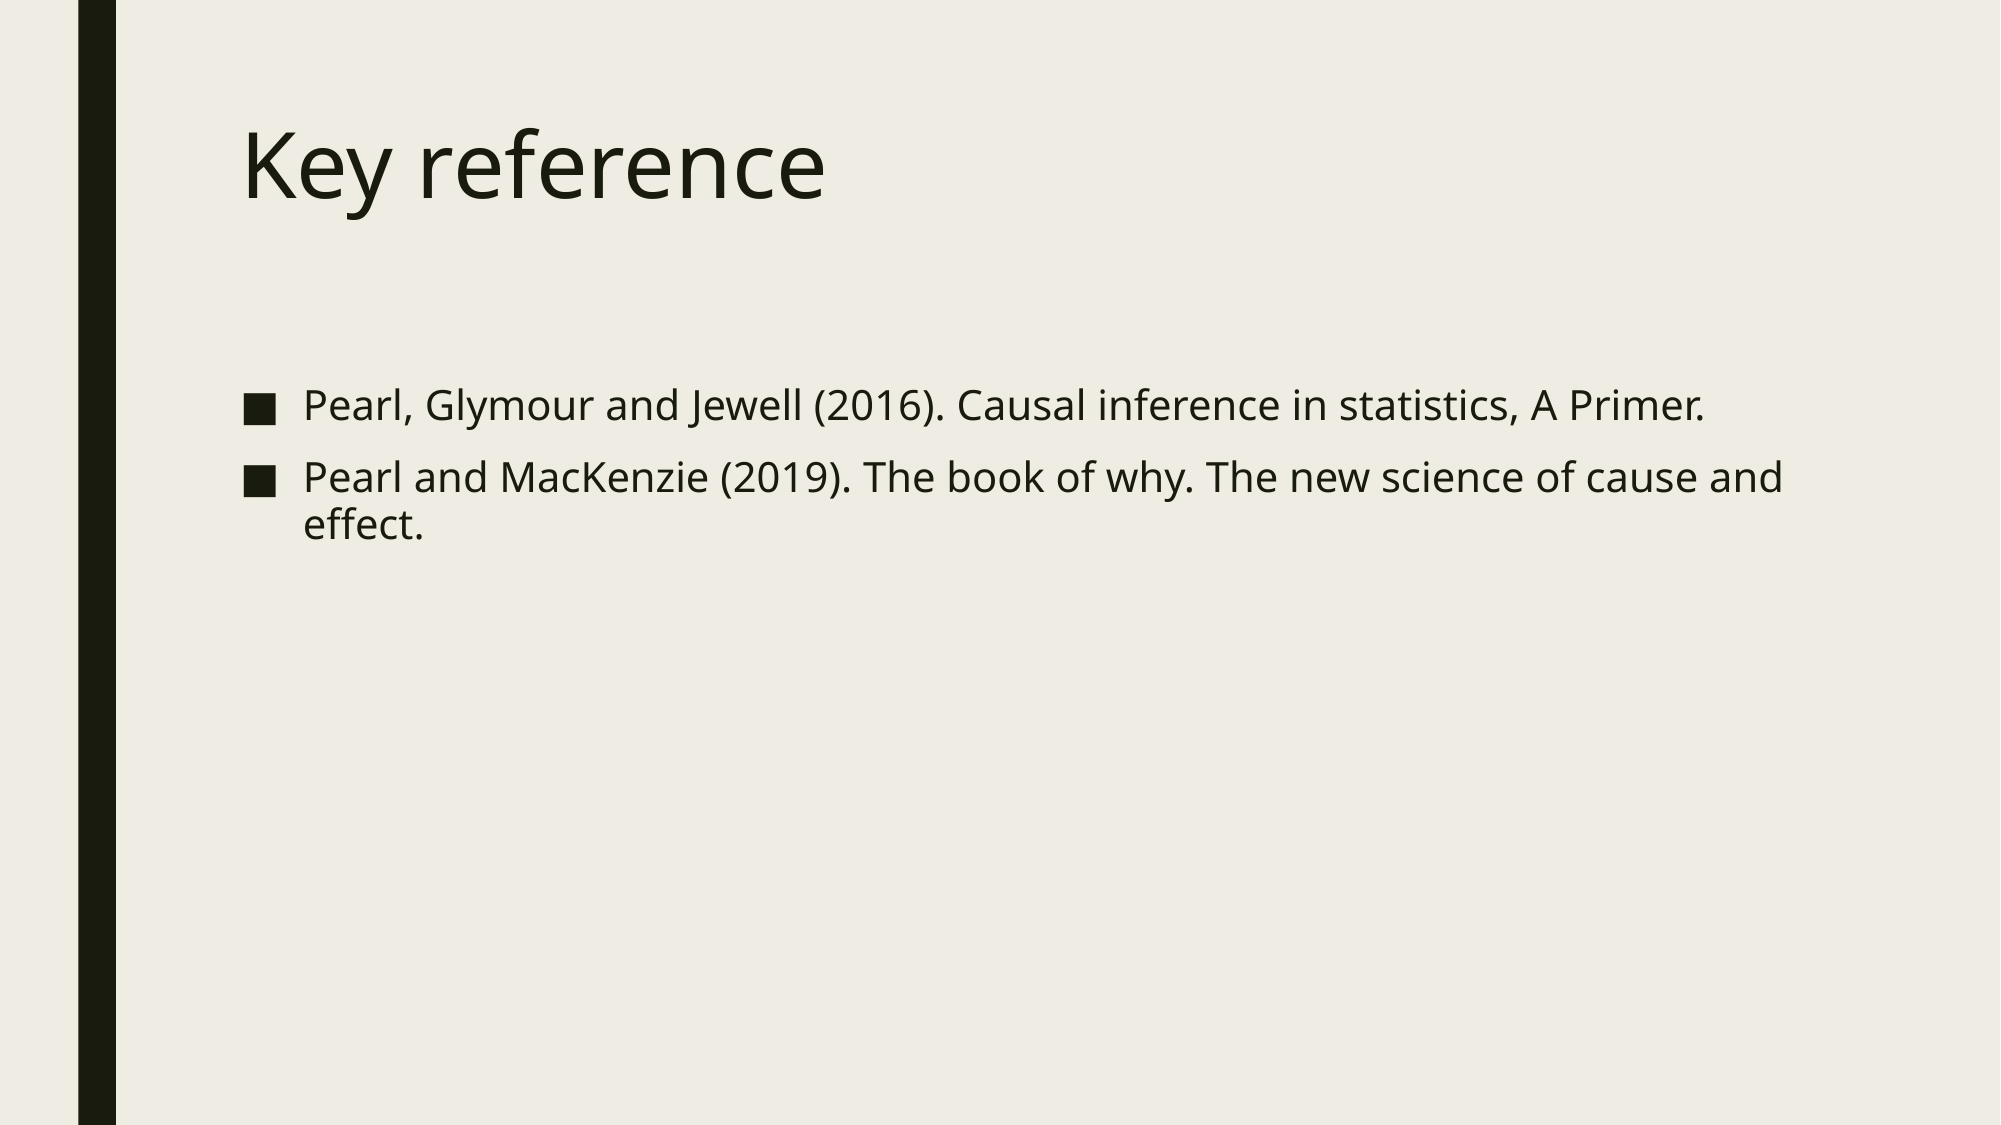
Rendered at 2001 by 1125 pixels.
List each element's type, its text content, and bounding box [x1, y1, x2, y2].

title Key reference [225, 112, 1800, 357]
list Pearl, Glymour and Jewell (2016). Causal inference in statistics, A Primer. Pearl and MacKenzie (2019). The book of why. The new science of cause and effect. [225, 375, 1800, 963]
